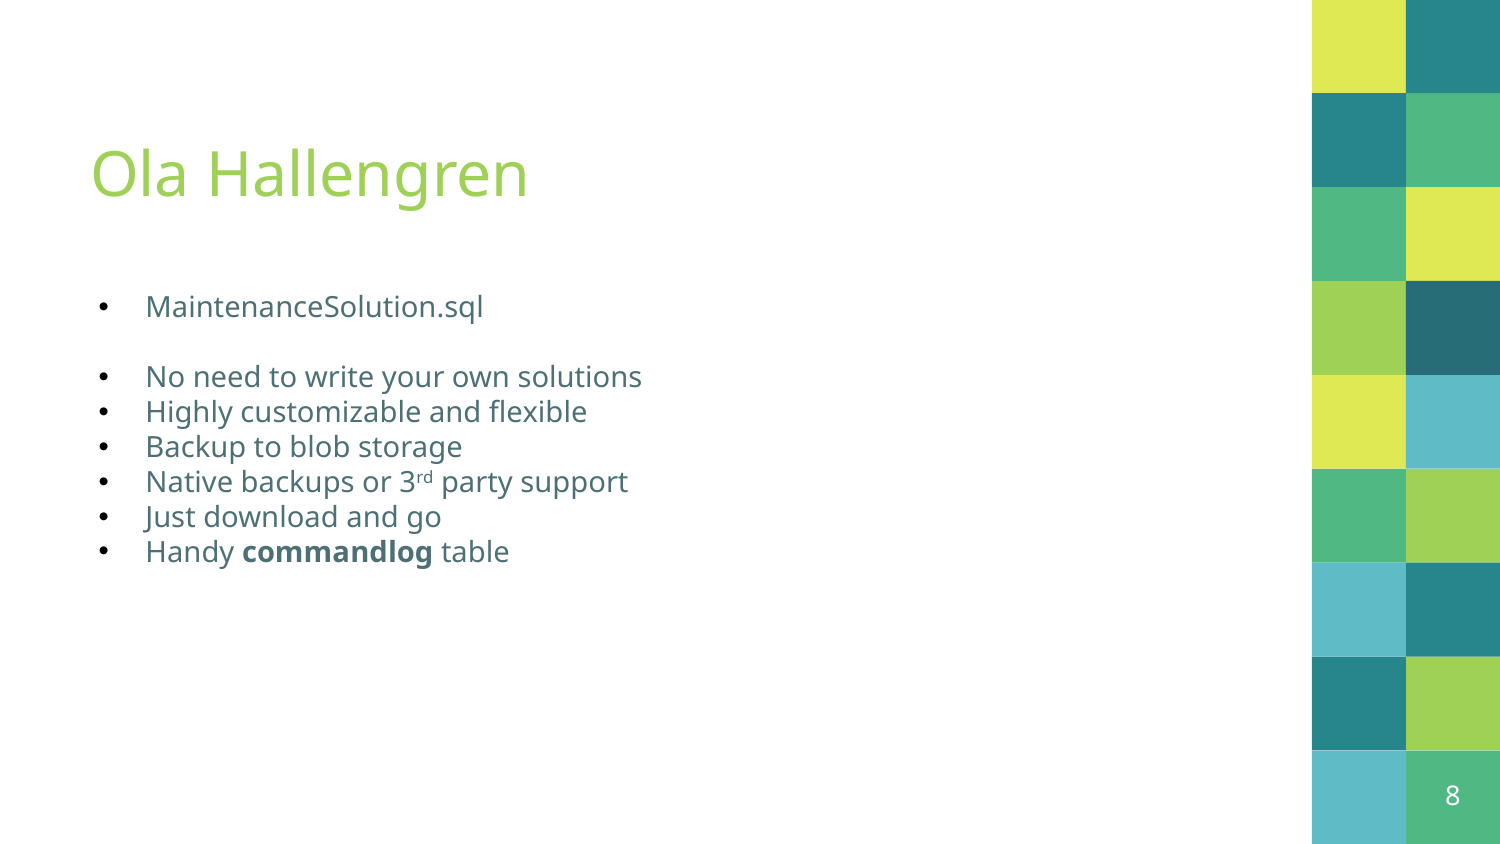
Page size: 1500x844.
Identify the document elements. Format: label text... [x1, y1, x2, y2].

title Ola Hallengren [75, 83, 1127, 225]
text_box MaintenanceSolution.sql No need to write your own solutions Highly customizable and flexible Backup to blob storage Native backups or 3rd party support Just download and go Handy commandlog table [83, 281, 1239, 576]
slide_number 8 [1405, 749, 1500, 844]
